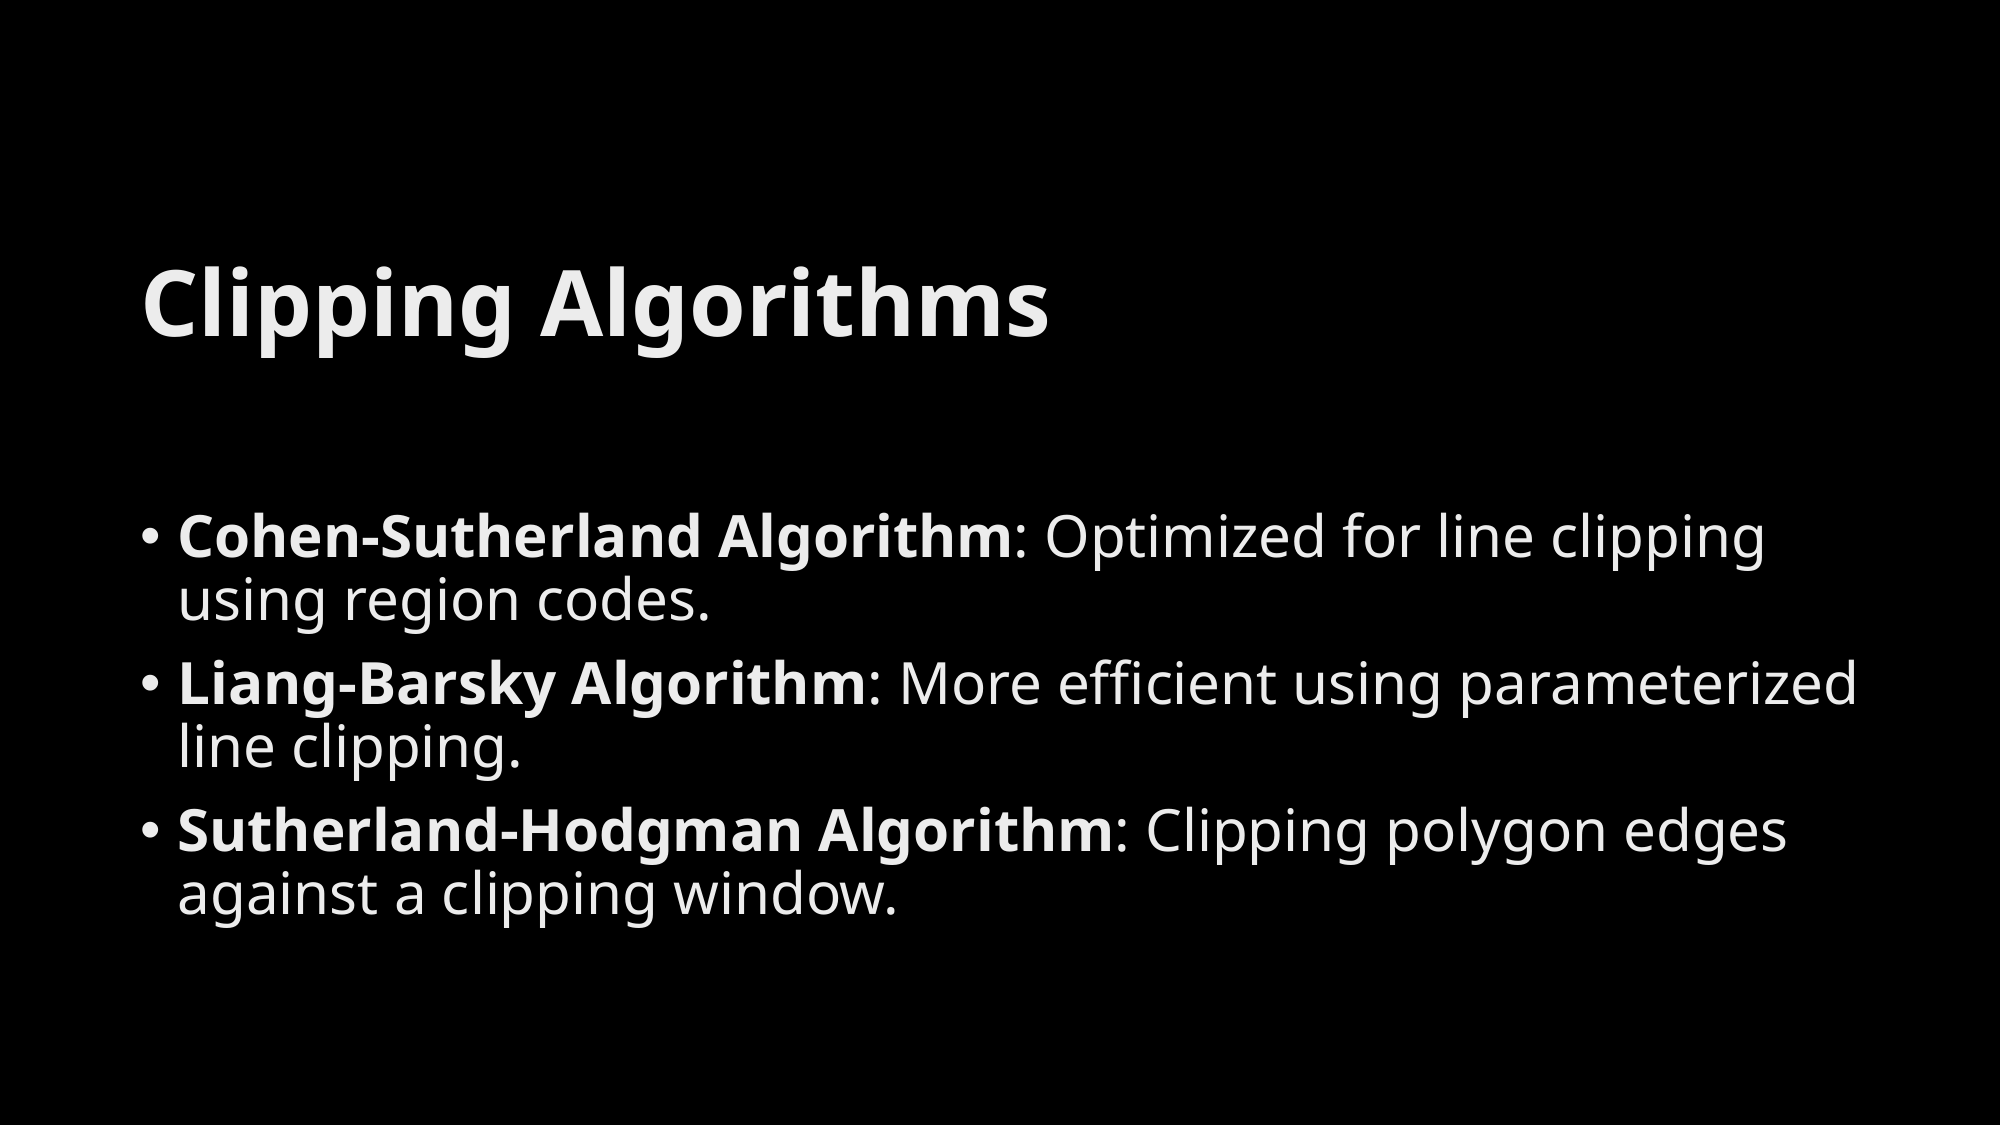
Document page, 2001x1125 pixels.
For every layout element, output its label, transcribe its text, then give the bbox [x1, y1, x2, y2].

title Clipping Algorithms [125, 249, 1625, 458]
list Cohen-Sutherland Algorithm: Optimized for line clipping using region codes. Liang-Barsky Algorithm: More efficient using parameterized line clipping. Sutherland-Hodgman Algorithm: Clipping polygon edges against a clipping window. [125, 500, 1875, 1000]
